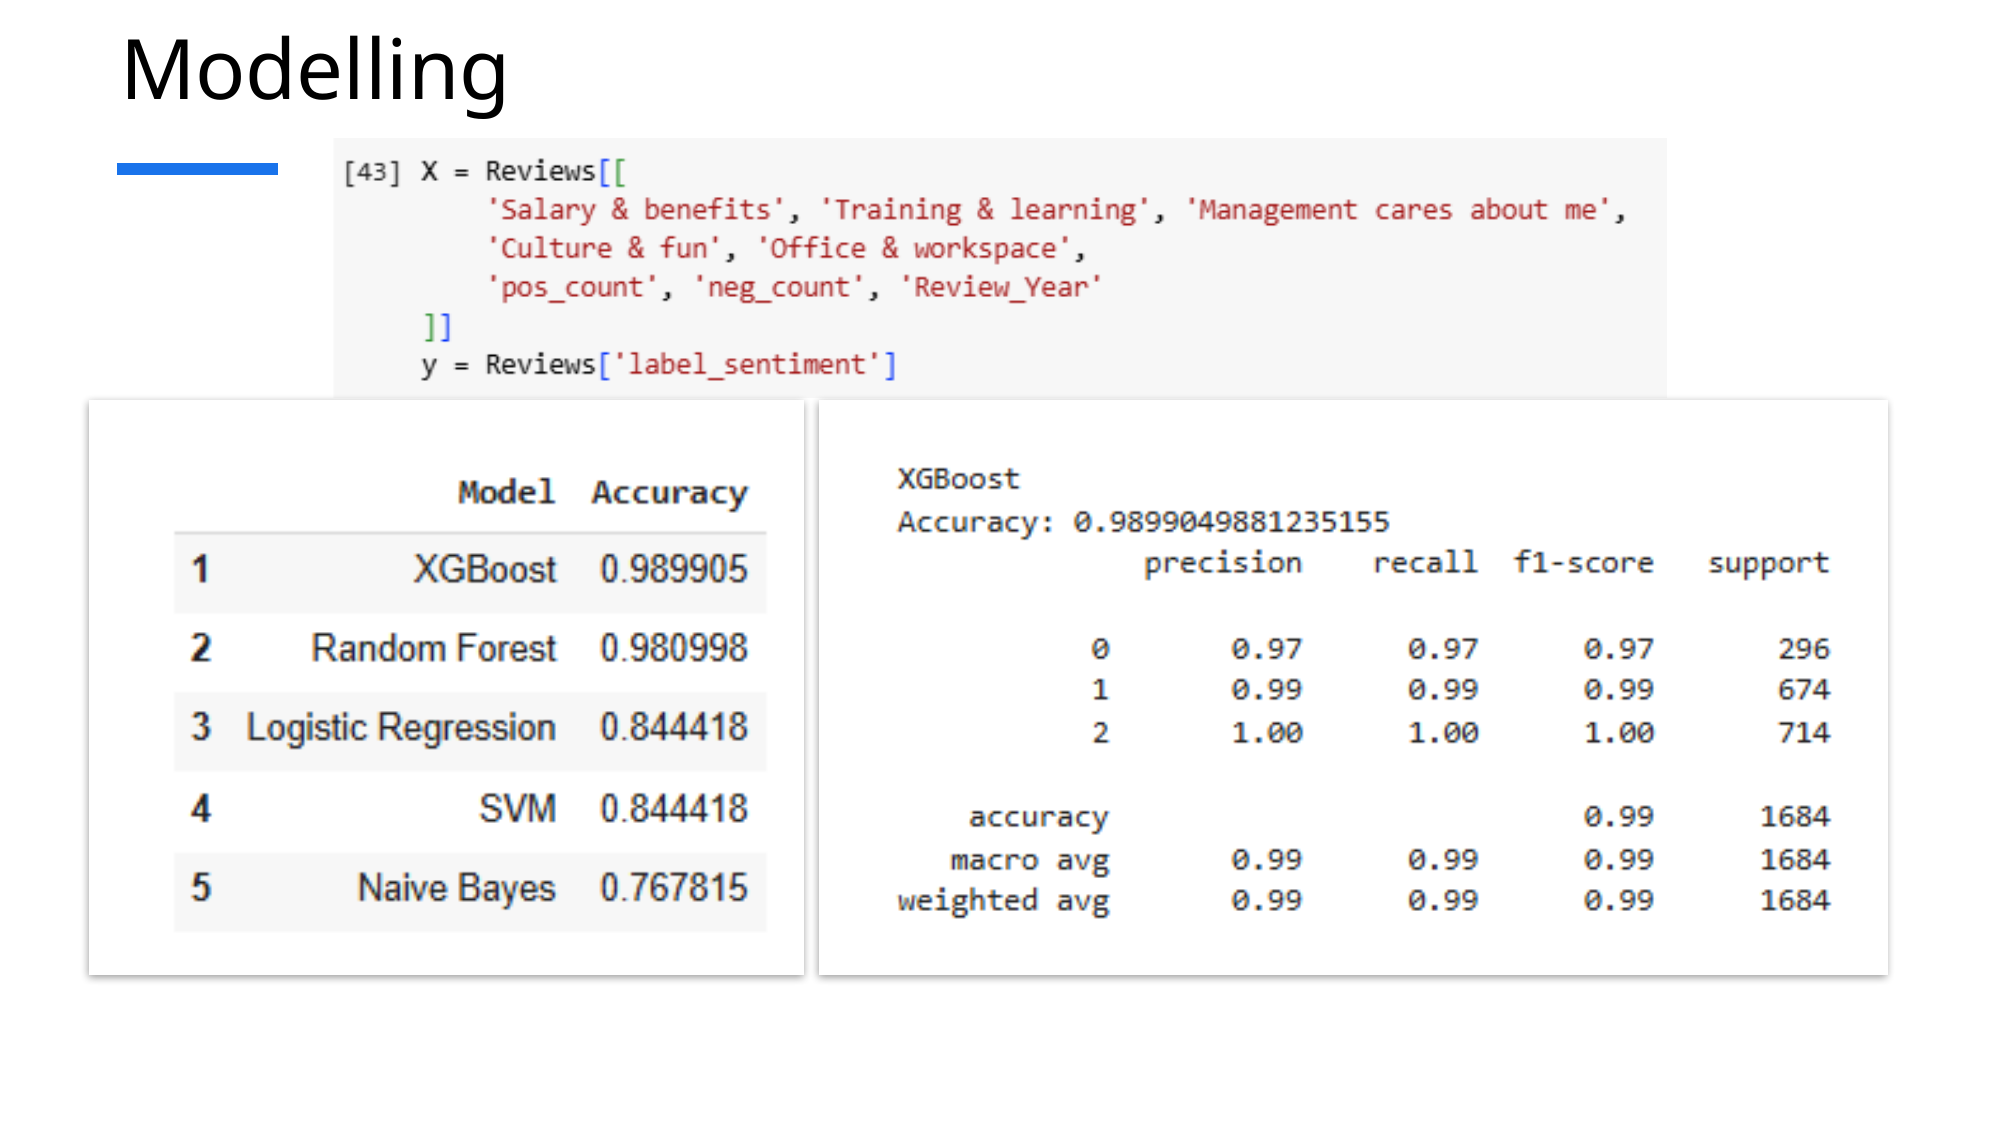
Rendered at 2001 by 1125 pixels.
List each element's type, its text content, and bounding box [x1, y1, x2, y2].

picture [849, 431, 1857, 944]
picture [119, 431, 773, 944]
title Modelling [105, 8, 1892, 163]
picture [330, 138, 1667, 398]
